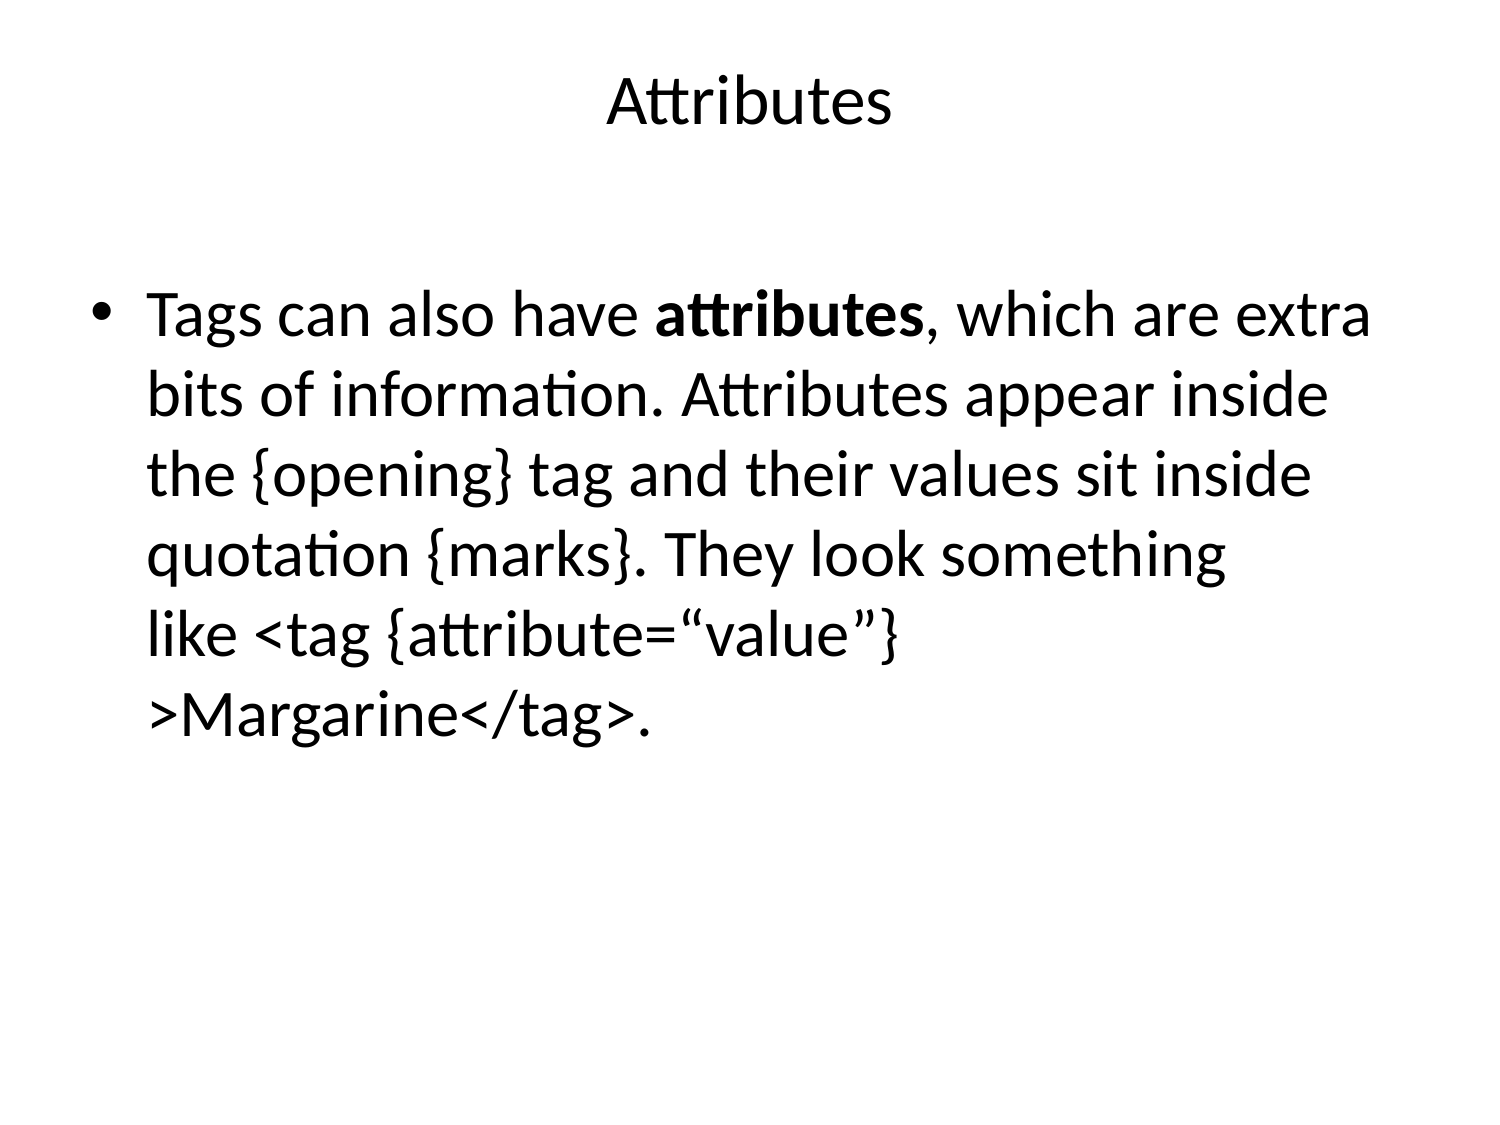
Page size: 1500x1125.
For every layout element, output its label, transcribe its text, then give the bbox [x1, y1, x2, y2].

list Tags can also have attributes, which are extra bits of information. Attributes appear inside the {opening} tag and their values sit inside quotation {marks}. They look something like <tag {attribute=“value”} >Margarine</tag>. [75, 262, 1425, 1005]
title Attributes [75, 45, 1425, 233]
